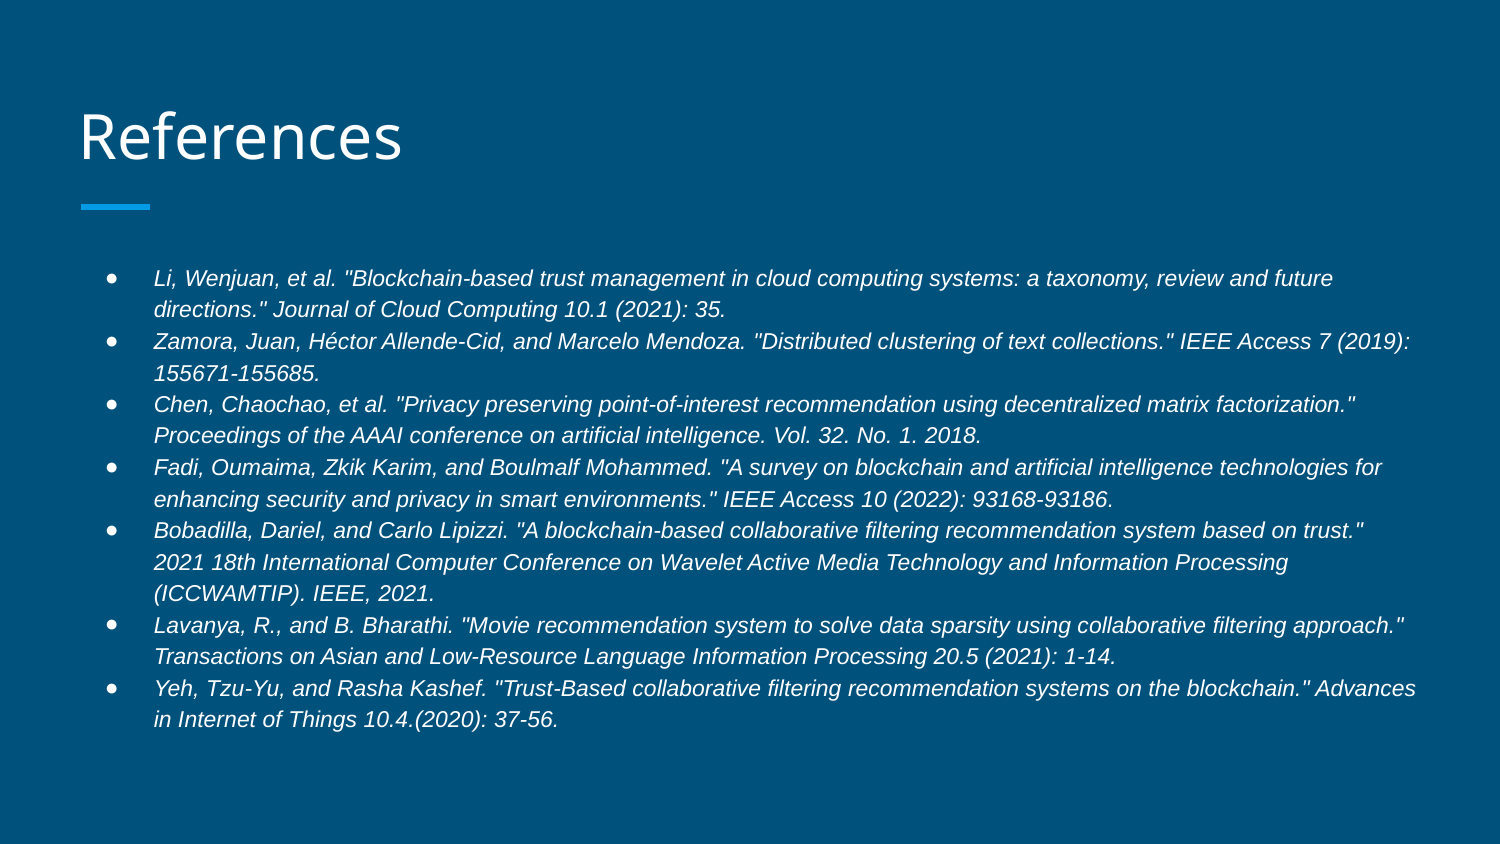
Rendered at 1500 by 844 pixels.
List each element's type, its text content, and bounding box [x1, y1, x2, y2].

title References [63, 75, 1437, 188]
list Li, Wenjuan, et al. "Blockchain-based trust management in cloud computing systems: a taxonomy, review and future directions." Journal of Cloud Computing 10.1 (2021): 35. Zamora, Juan, Héctor Allende-Cid, and Marcelo Mendoza. "Distributed clustering of text collections." IEEE Access 7 (2019): 155671-155685. Chen, Chaochao, et al. "Privacy preserving point-of-interest recommendation using decentralized matrix factorization." Proceedings of the AAAI conference on artificial intelligence. Vol. 32. No. 1. 2018. Fadi, Oumaima, Zkik Karim, and Boulmalf Mohammed. "A survey on blockchain and artificial intelligence technologies for enhancing security and privacy in smart environments." IEEE Access 10 (2022): 93168-93186. Bobadilla, Dariel, and Carlo Lipizzi. "A blockchain-based collaborative filtering recommendation system based on trust." 2021 18th International Computer Conference on Wavelet Active Media Technology and Information Processing (ICCWAMTIP). IEEE, 2021. Lavanya, R., and B. Bharathi. "Movie recommendation system to solve data sparsity using collaborative filtering approach." Transactions on Asian and Low-Resource Language Information Processing 20.5 (2021): 1-14. Yeh, Tzu-Yu, and Rasha Kashef. "Trust-Based collaborative filtering recommendation systems on the blockchain." Advances in Internet of Things 10.4.(2020): 37-56. [63, 244, 1437, 750]
